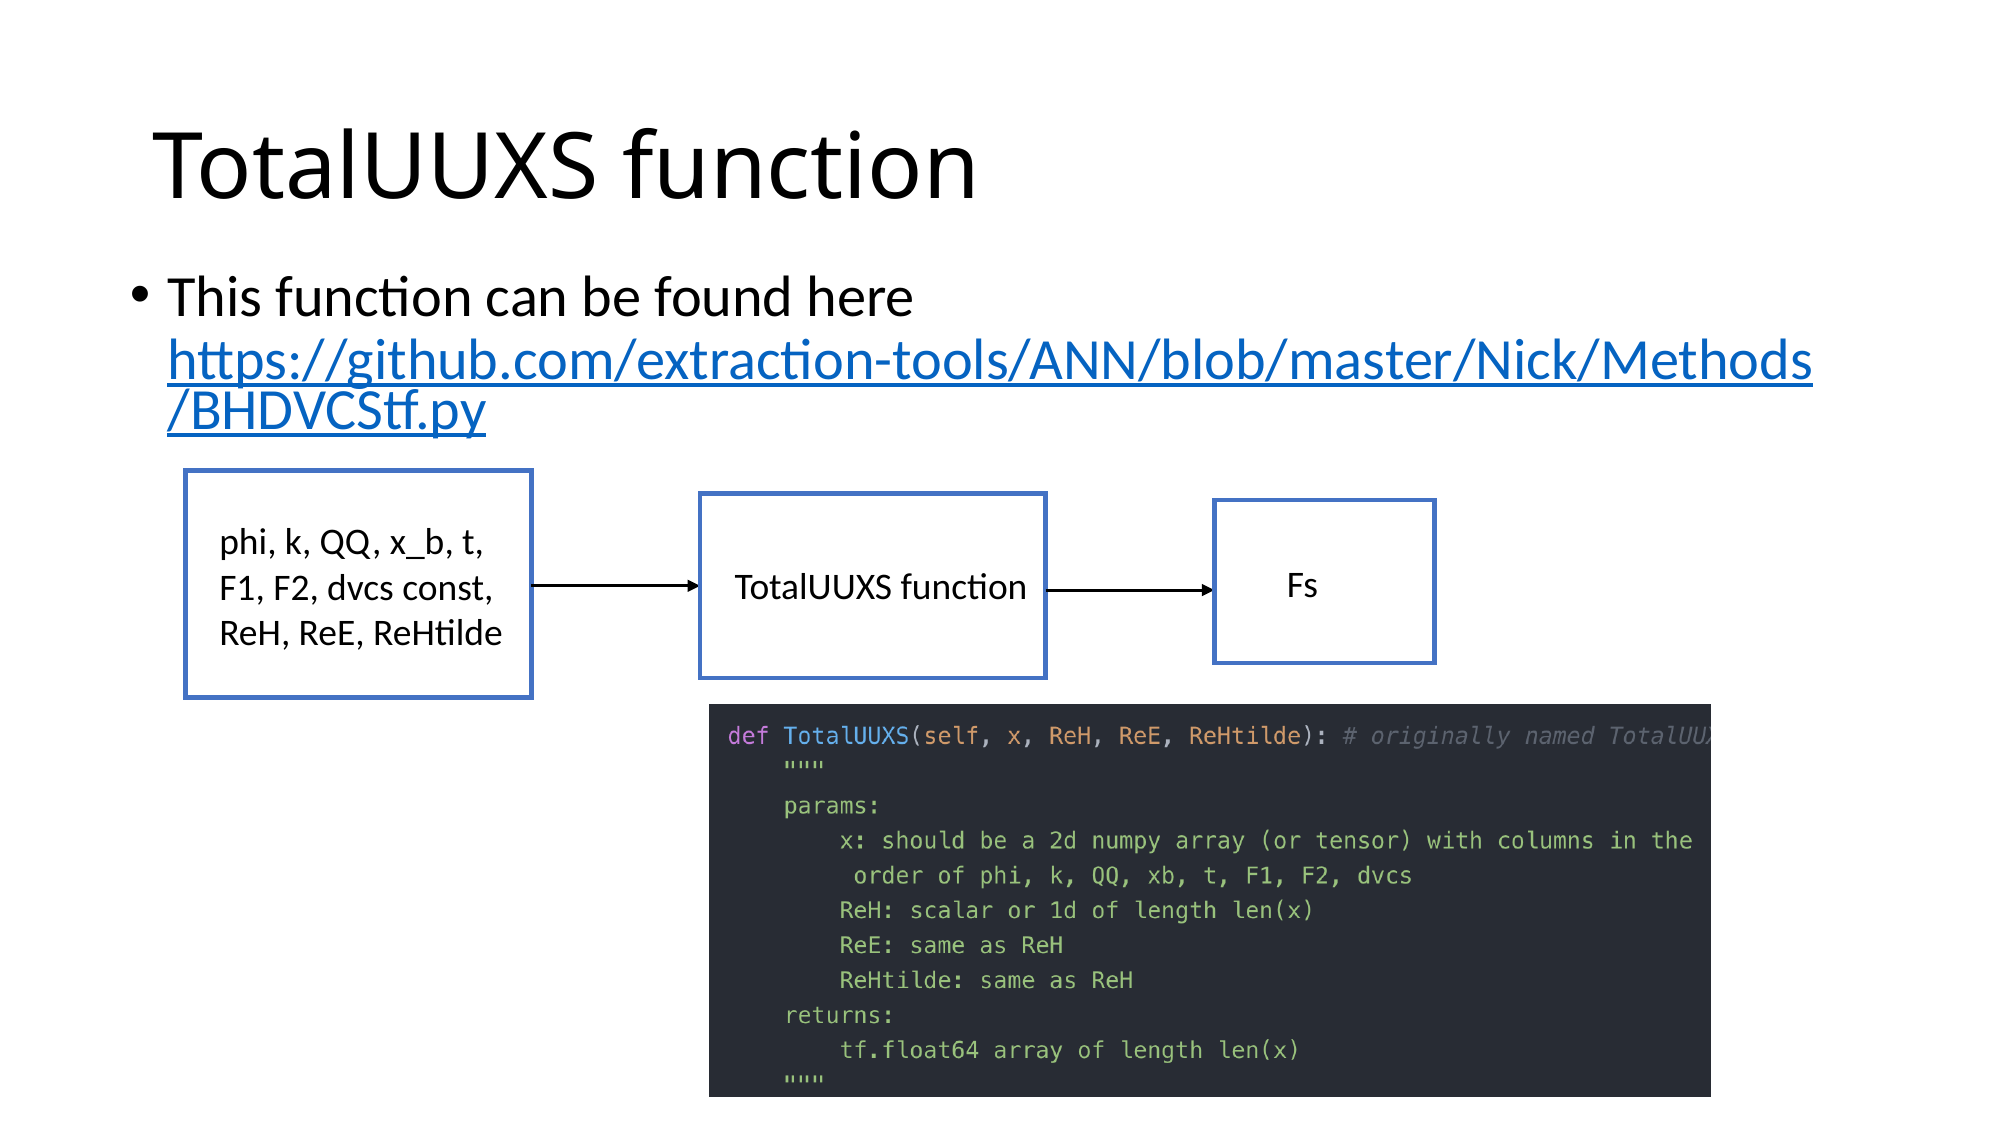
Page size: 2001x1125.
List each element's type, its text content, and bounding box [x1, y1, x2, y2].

list This function can be found here https://github.com/extraction-tools/ANN/blob/master/Nick/Methods/BHDVCStf.py [115, 258, 1841, 973]
text_box Fs [1271, 552, 1410, 613]
text_box [699, 492, 1047, 679]
text_box [185, 470, 532, 699]
text_box TotalUUXS function [719, 554, 1047, 615]
text_box [1213, 499, 1435, 664]
title TotalUUXS function [137, 59, 1863, 278]
picture [709, 704, 1711, 1097]
text_box phi, k, QQ, x_b, t, F1, F2, dvcs const, ReH, ReE, ReHtilde [204, 509, 532, 660]
